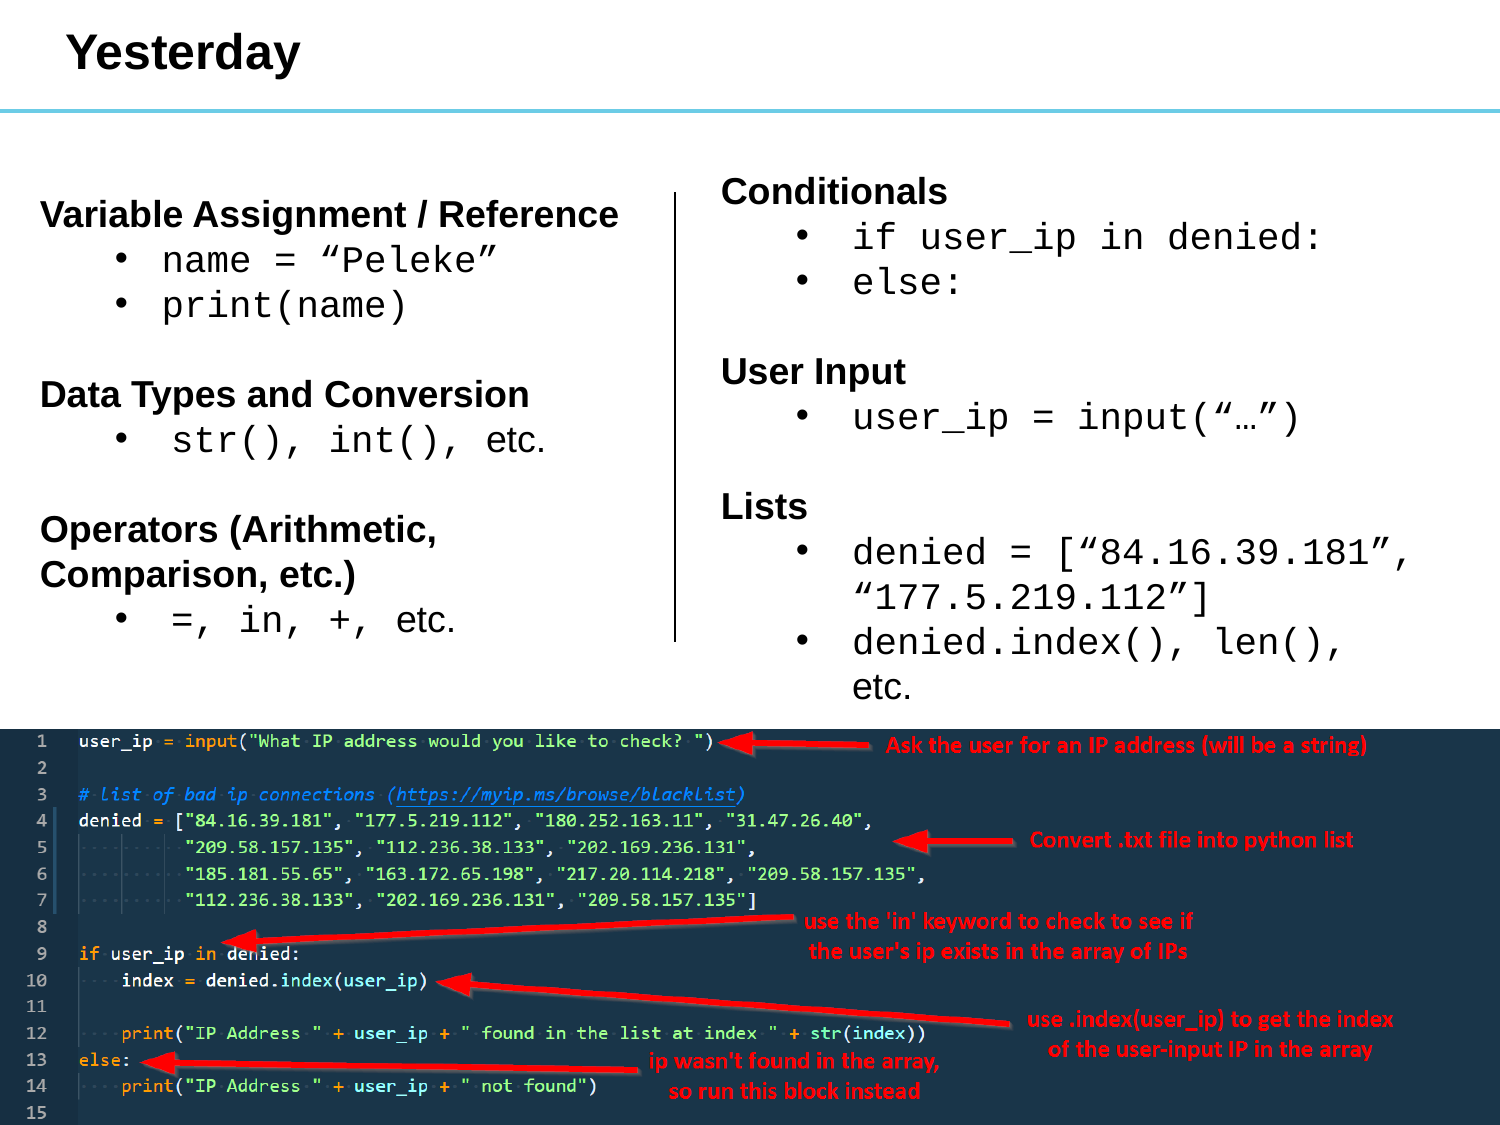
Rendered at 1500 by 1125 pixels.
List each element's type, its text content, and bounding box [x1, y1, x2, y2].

text_box Variable Assignment / Reference name = “Peleke” print(name) Data Types and Conversion str(), int(), etc. Operators (Arithmetic, Comparison, etc.) =, in, +, etc. [24, 182, 650, 648]
picture [0, 729, 1500, 1125]
text_box Conditionals if user_ip in denied: else: User Input user_ip = input(“…”) Lists denied = [“84.16.39.181”, “177.5.219.112”] denied.index(), len(), etc. [706, 159, 1444, 715]
title Yesterday [50, 0, 948, 108]
